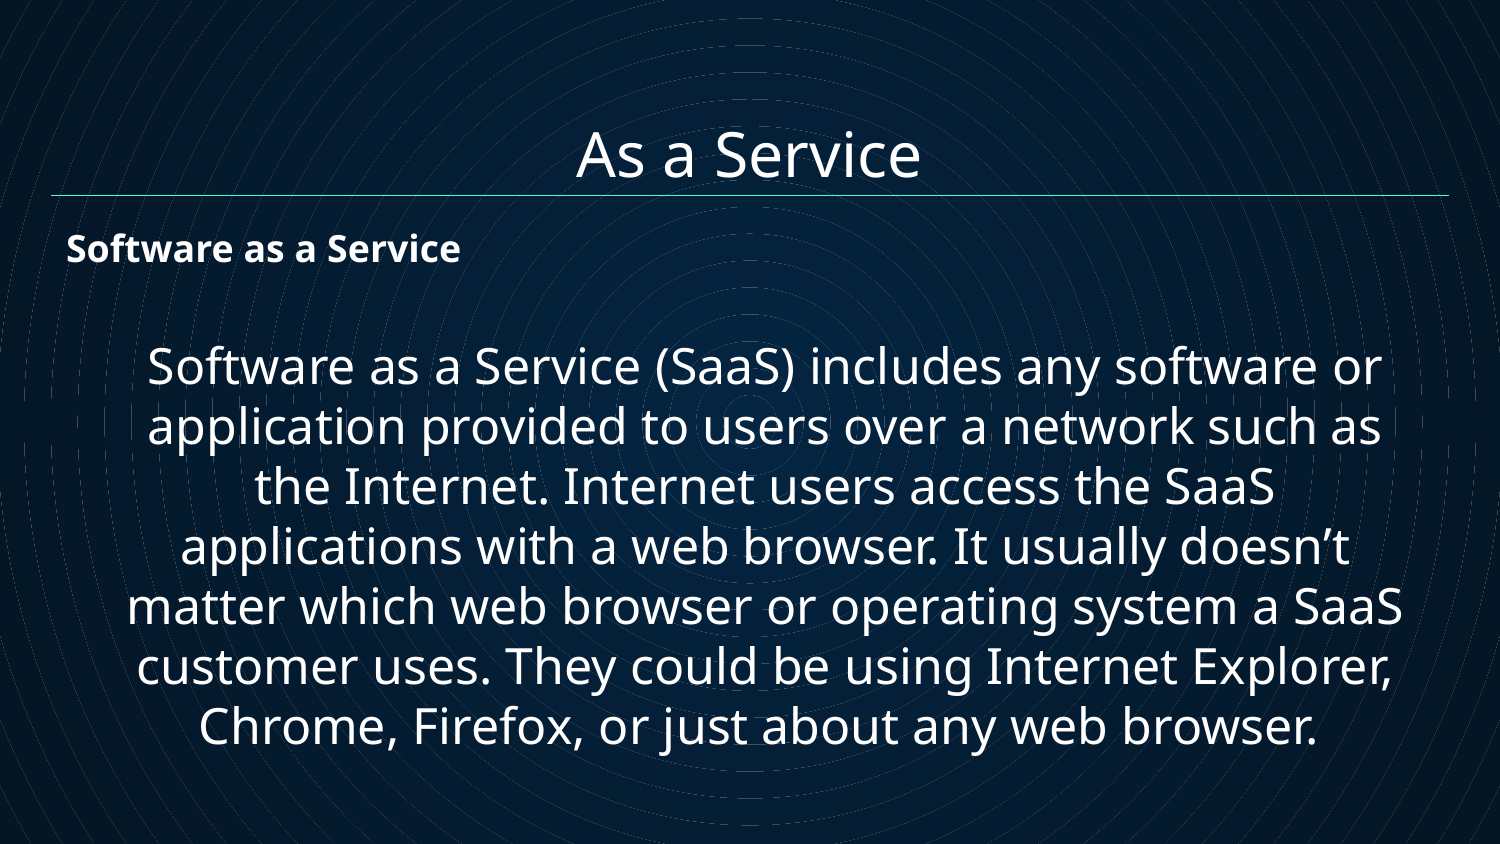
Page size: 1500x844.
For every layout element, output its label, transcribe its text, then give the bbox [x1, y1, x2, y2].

title As a Service [51, 202, 1449, 206]
title As a Service [51, 105, 1449, 195]
text_box Software as a Service [51, 231, 1315, 286]
text_box Software as a Service (SaaS) includes any software or application provided to users over a network such as the Internet. Internet users access the SaaS applications with a web browser. It usually doesn’t matter which web browser or operating system a SaaS customer uses. They could be using Internet Explorer, Chrome, Firefox, or just about any web browser. [101, 319, 1430, 385]
